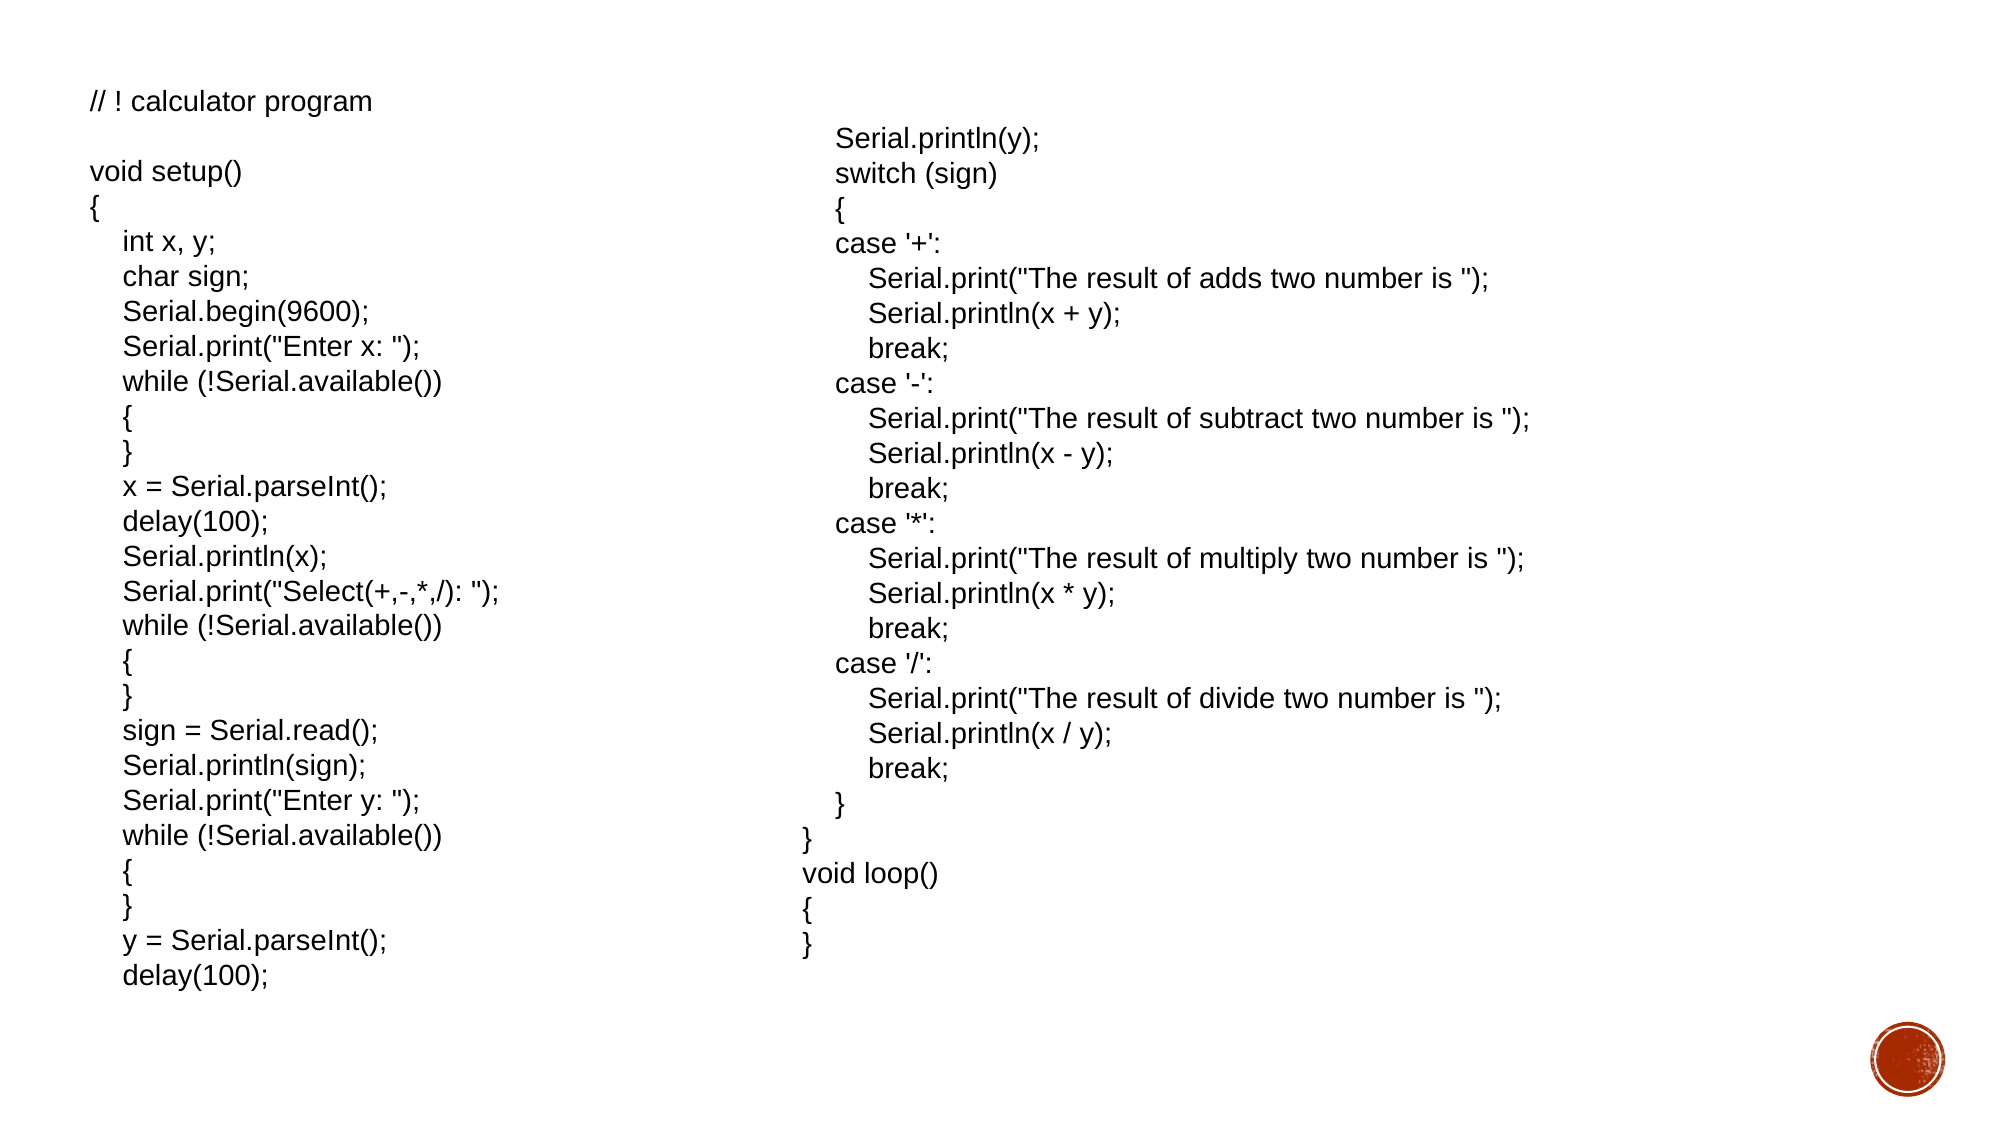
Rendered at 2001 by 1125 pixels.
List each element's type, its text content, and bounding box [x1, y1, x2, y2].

text_box Serial.println(y); switch (sign) { case '+': Serial.print("The result of adds two number is "); Serial.println(x + y); break; case '-': Serial.print("The result of subtract two number is "); Serial.println(x - y); break; case '*': Serial.print("The result of multiply two number is "); Serial.println(x * y); break; case '/': Serial.print("The result of divide two number is "); Serial.println(x / y); break; } } void loop() { } [787, 112, 1875, 1088]
text_box // ! calculator program void setup() { int x, y; char sign; Serial.begin(9600); Serial.print("Enter x: "); while (!Serial.available()) { } x = Serial.parseInt(); delay(100); Serial.println(x); Serial.print("Select(+,-,*,/): "); while (!Serial.available()) { } sign = Serial.read(); Serial.println(sign); Serial.print("Enter y: "); while (!Serial.available()) { } y = Serial.parseInt(); delay(100); [75, 74, 750, 1088]
picture [1875, 1021, 1946, 1097]
picture [1877, 1028, 1939, 1090]
